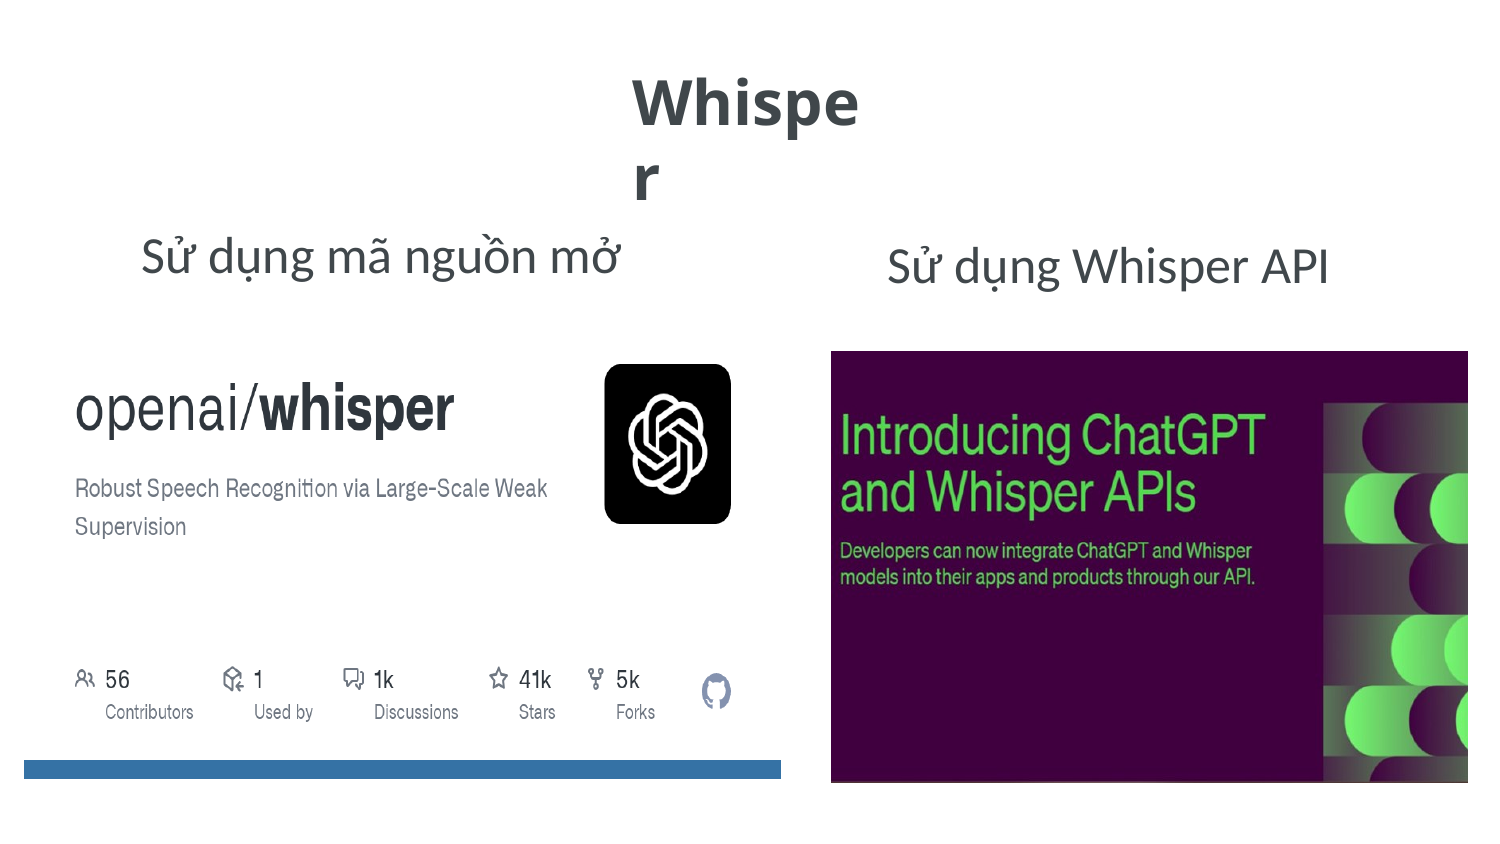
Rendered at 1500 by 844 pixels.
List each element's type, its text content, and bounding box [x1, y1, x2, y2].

picture [831, 351, 1468, 783]
list Sử dụng mã nguồn mở [51, 206, 721, 298]
title Whisper [617, 48, 883, 138]
text_box Sử dụng Whisper API [797, 206, 1450, 309]
picture [24, 299, 781, 780]
